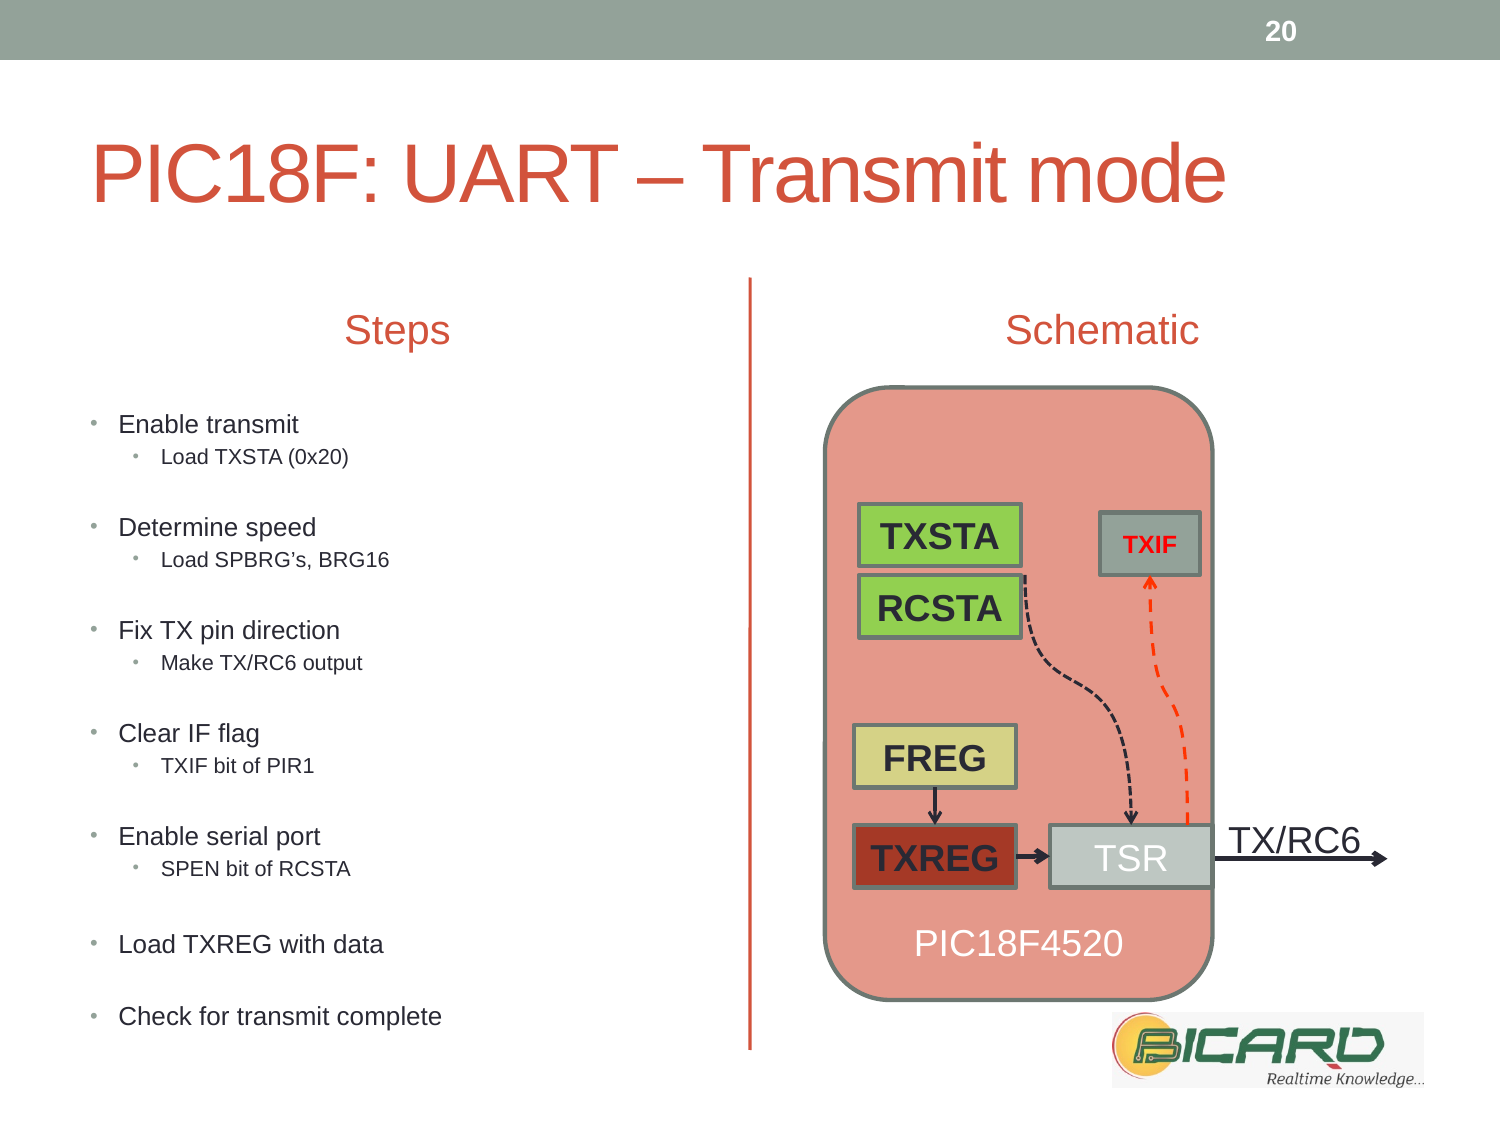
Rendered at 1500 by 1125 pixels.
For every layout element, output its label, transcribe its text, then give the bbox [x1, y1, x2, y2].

text_box PIC18F4520 [822, 385, 1215, 1003]
text_box RCSTA [857, 573, 1023, 640]
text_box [952, 646, 1204, 754]
list Schematic [780, 275, 1425, 380]
text_box TXREG [852, 823, 1018, 890]
picture [1112, 1012, 1424, 1088]
text_box FREG [852, 723, 1018, 790]
text_box TX/RC6 [1213, 808, 1377, 857]
slide_number 20 [1250, 3, 1425, 57]
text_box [1043, 680, 1294, 719]
title PIC18F: UART – Transmit mode [75, 87, 1425, 250]
text_box TXSTA [857, 502, 1023, 568]
text_box TXIF [1098, 510, 1202, 577]
text_box TSR [1048, 823, 1215, 890]
list Steps [75, 275, 720, 380]
list Enable transmit Load TXSTA (0x20) Determine speed Load SPBRG’s, BRG16 Fix TX pin direction Make TX/RC6 output Clear IF flag TXIF bit of PIR1 Enable serial port SPEN bit of RCSTA Load TXREG with data Check for transmit complete [75, 399, 720, 1049]
